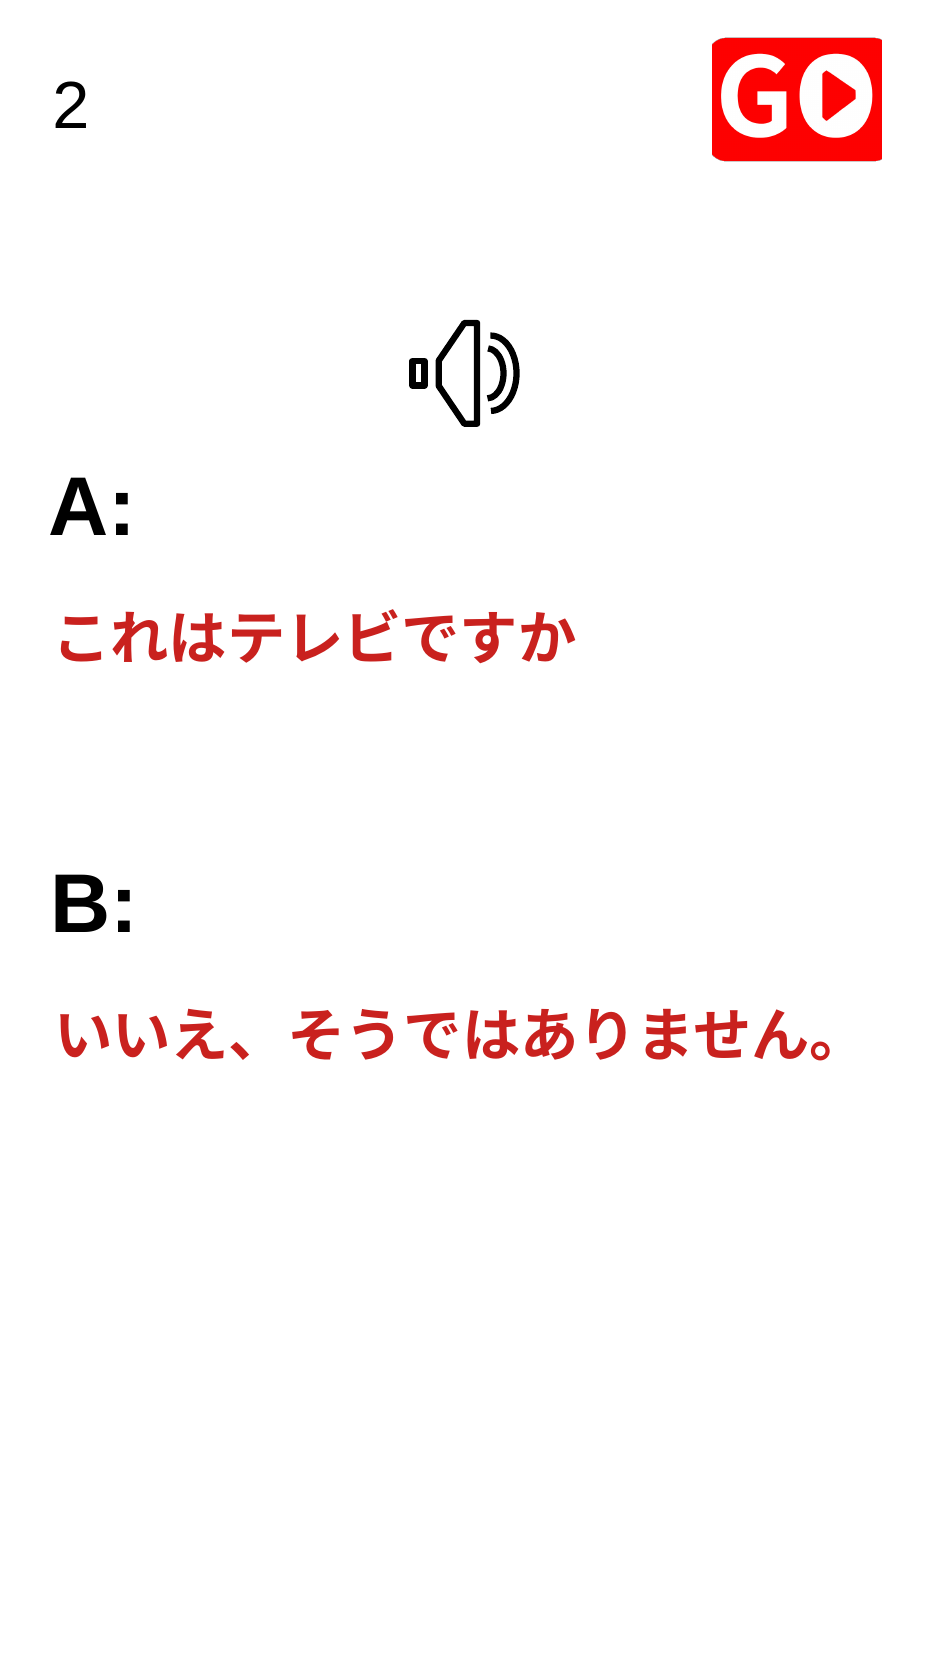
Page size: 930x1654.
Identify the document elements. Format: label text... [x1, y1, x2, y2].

picture [712, 37, 882, 162]
text_box 2 [37, 54, 450, 145]
text_box いいえ、そうではありません。 [39, 959, 900, 1107]
text_box A: [33, 428, 188, 577]
text_box これはテレビですか [37, 562, 898, 710]
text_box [359, 271, 570, 476]
text_box B: [35, 825, 190, 974]
